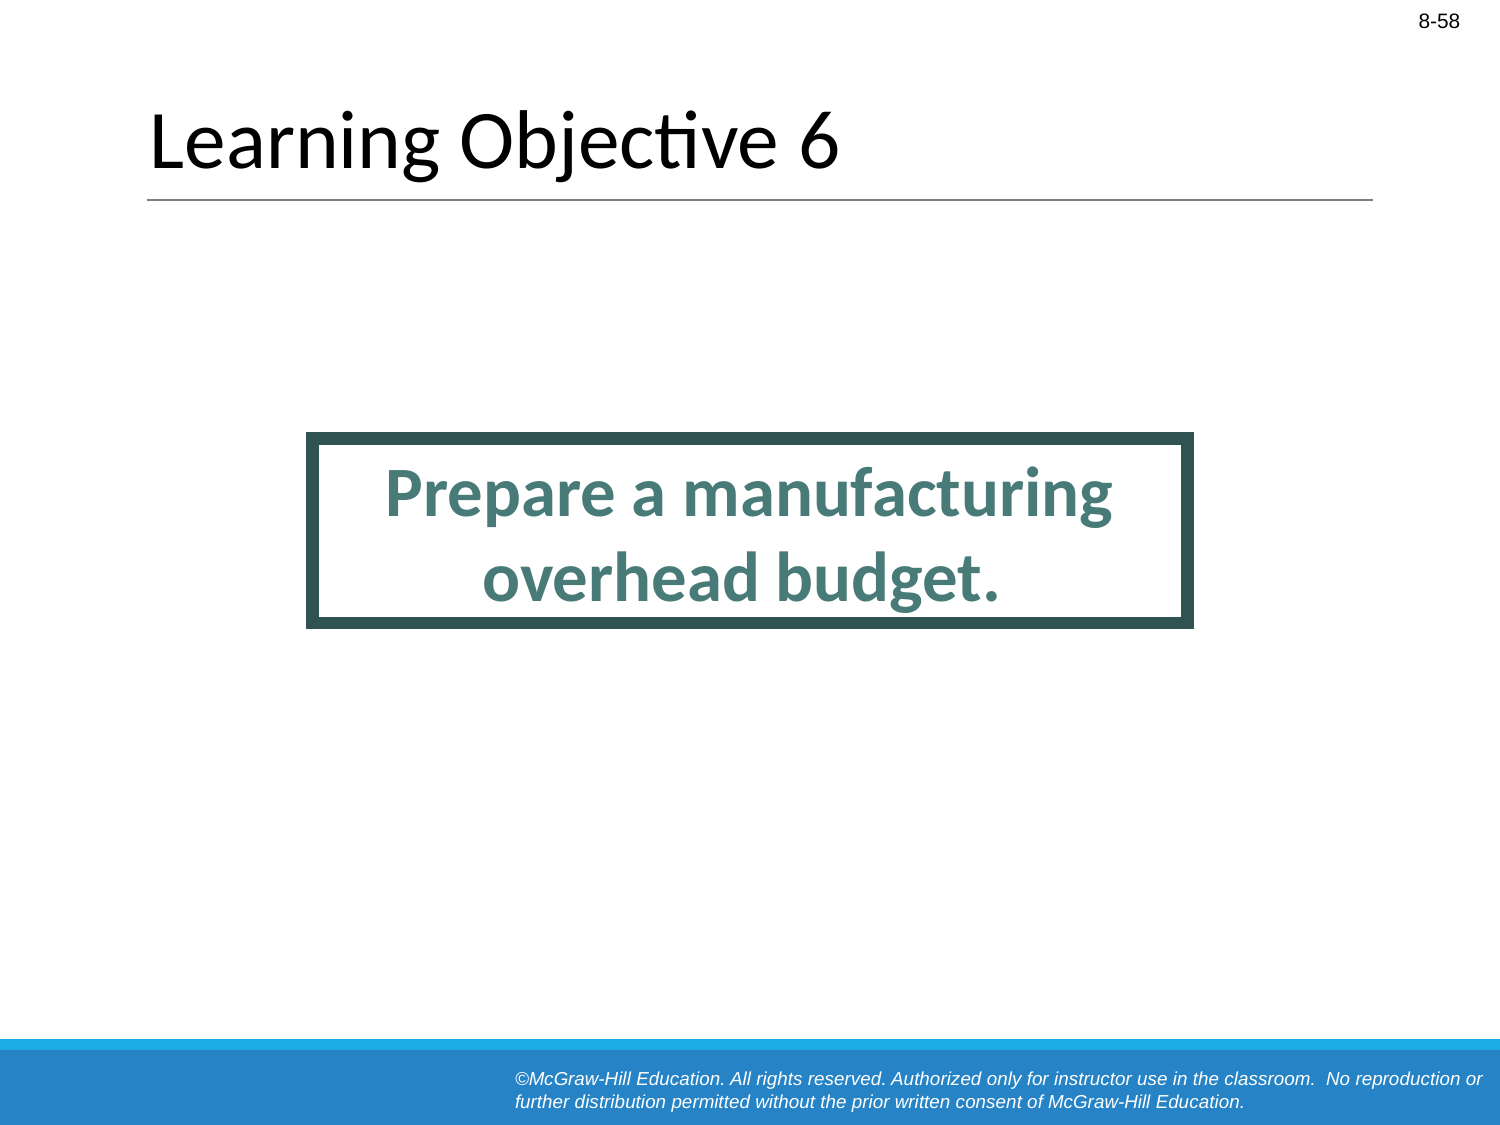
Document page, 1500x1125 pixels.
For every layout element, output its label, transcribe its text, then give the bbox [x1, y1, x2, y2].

text_box Prepare a manufacturing overhead budget. [312, 438, 1188, 624]
title Learning Objective 6 [134, 24, 1373, 194]
